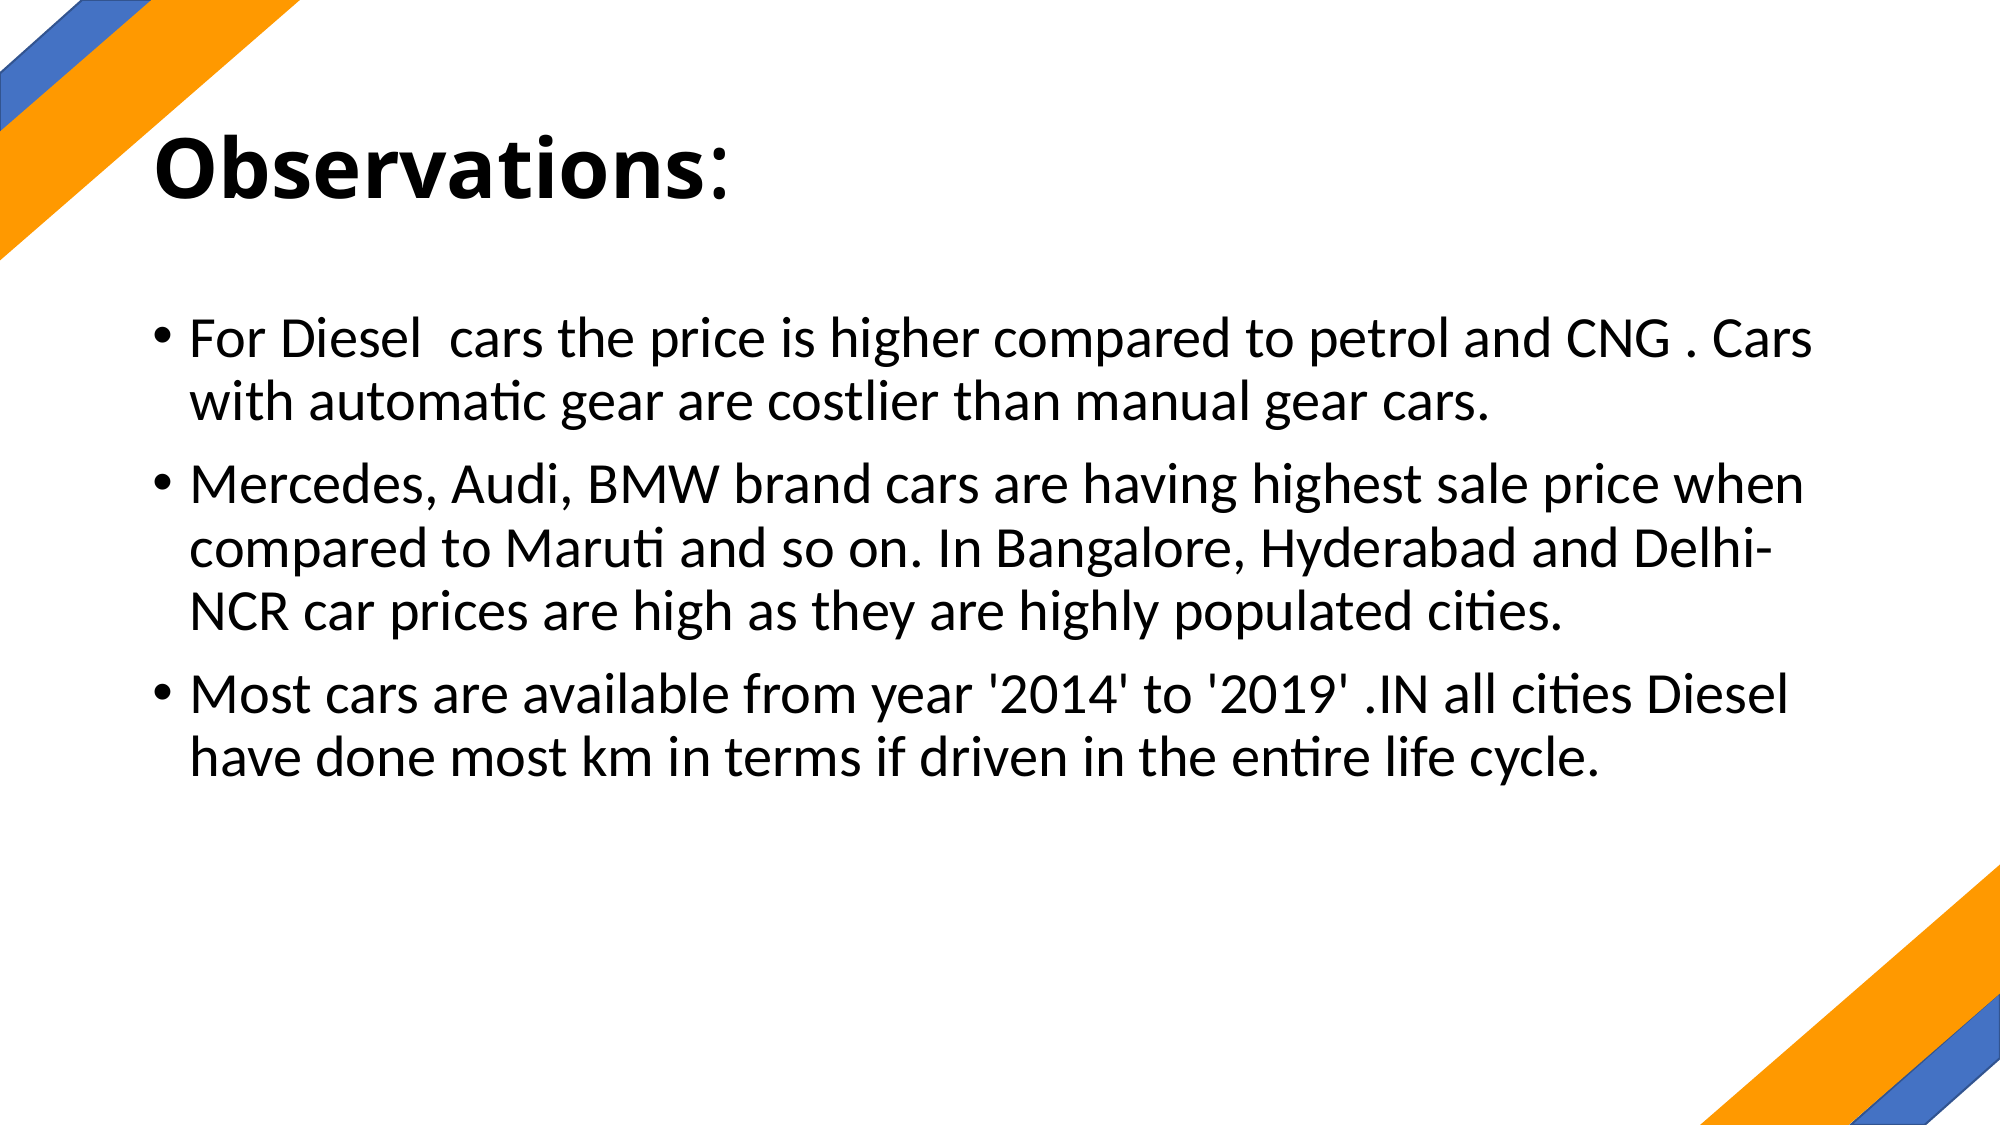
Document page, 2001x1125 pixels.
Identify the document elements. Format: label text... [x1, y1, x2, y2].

text_box [1850, 995, 2000, 1125]
list For Diesel cars the price is higher compared to petrol and CNG . Cars with automatic gear are costlier than manual gear cars. Mercedes, Audi, BMW brand cars are having highest sale price when compared to Maruti and so on. In Bangalore, Hyderabad and Delhi-NCR car prices are high as they are highly populated cities. Most cars are available from year '2014' to '2019' .IN all cities Diesel have done most km in terms if driven in the entire life cycle. [137, 299, 1863, 1014]
text_box [1700, 864, 2000, 1125]
text_box [0, 0, 150, 130]
title Observations: [137, 59, 1863, 278]
text_box [0, 0, 300, 261]
